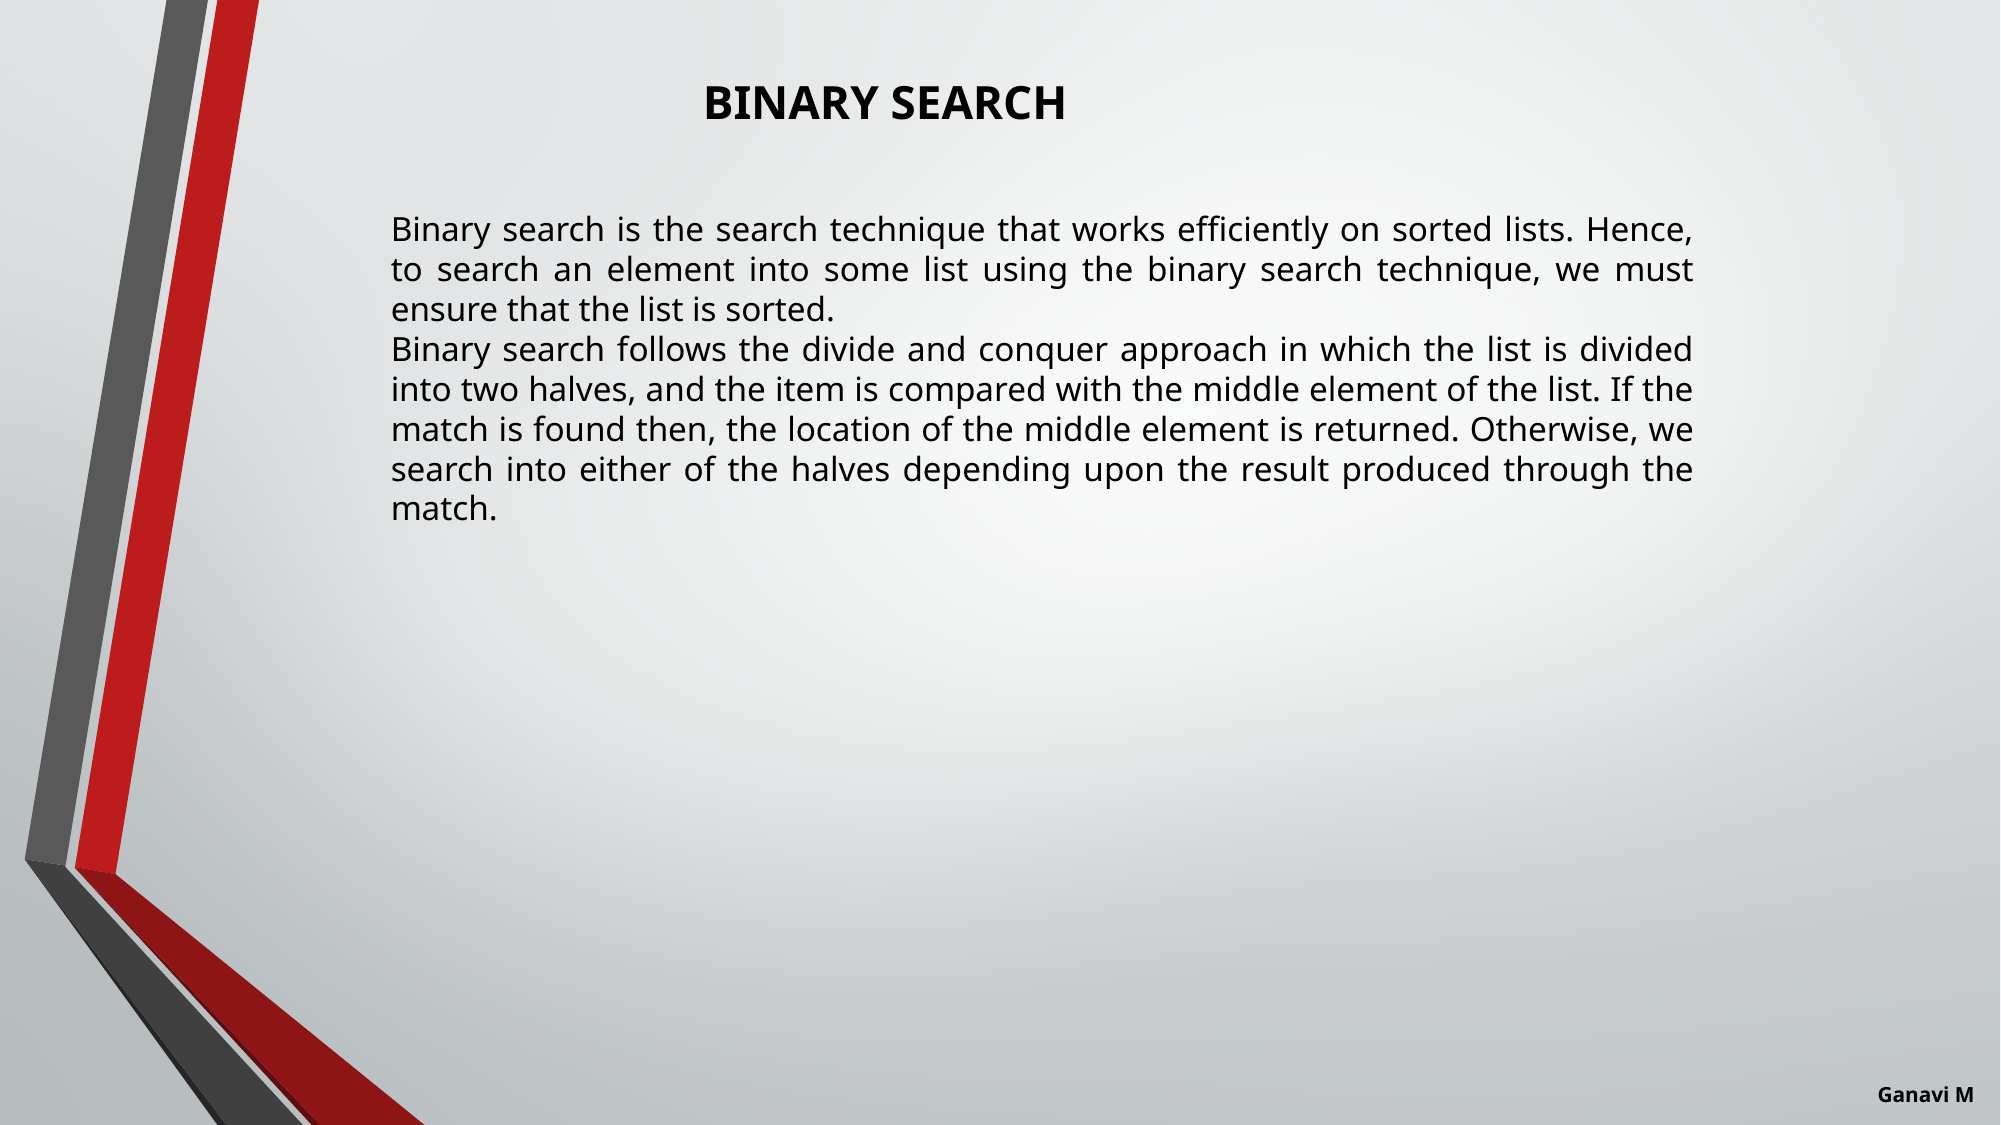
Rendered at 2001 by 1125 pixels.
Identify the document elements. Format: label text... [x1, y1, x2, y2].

footer Ganavi M [1862, 1064, 2000, 1125]
text_box BINARY SEARCH Binary search is the search technique that works efficiently on sorted lists. Hence, to search an element into some list using the binary search technique, we must ensure that the list is sorted. Binary search follows the divide and conquer approach in which the list is divided into two halves, and the item is compared with the middle element of the list. If the match is found then, the location of the middle element is returned. Otherwise, we search into either of the halves depending upon the result produced through the match. [375, 65, 1712, 575]
